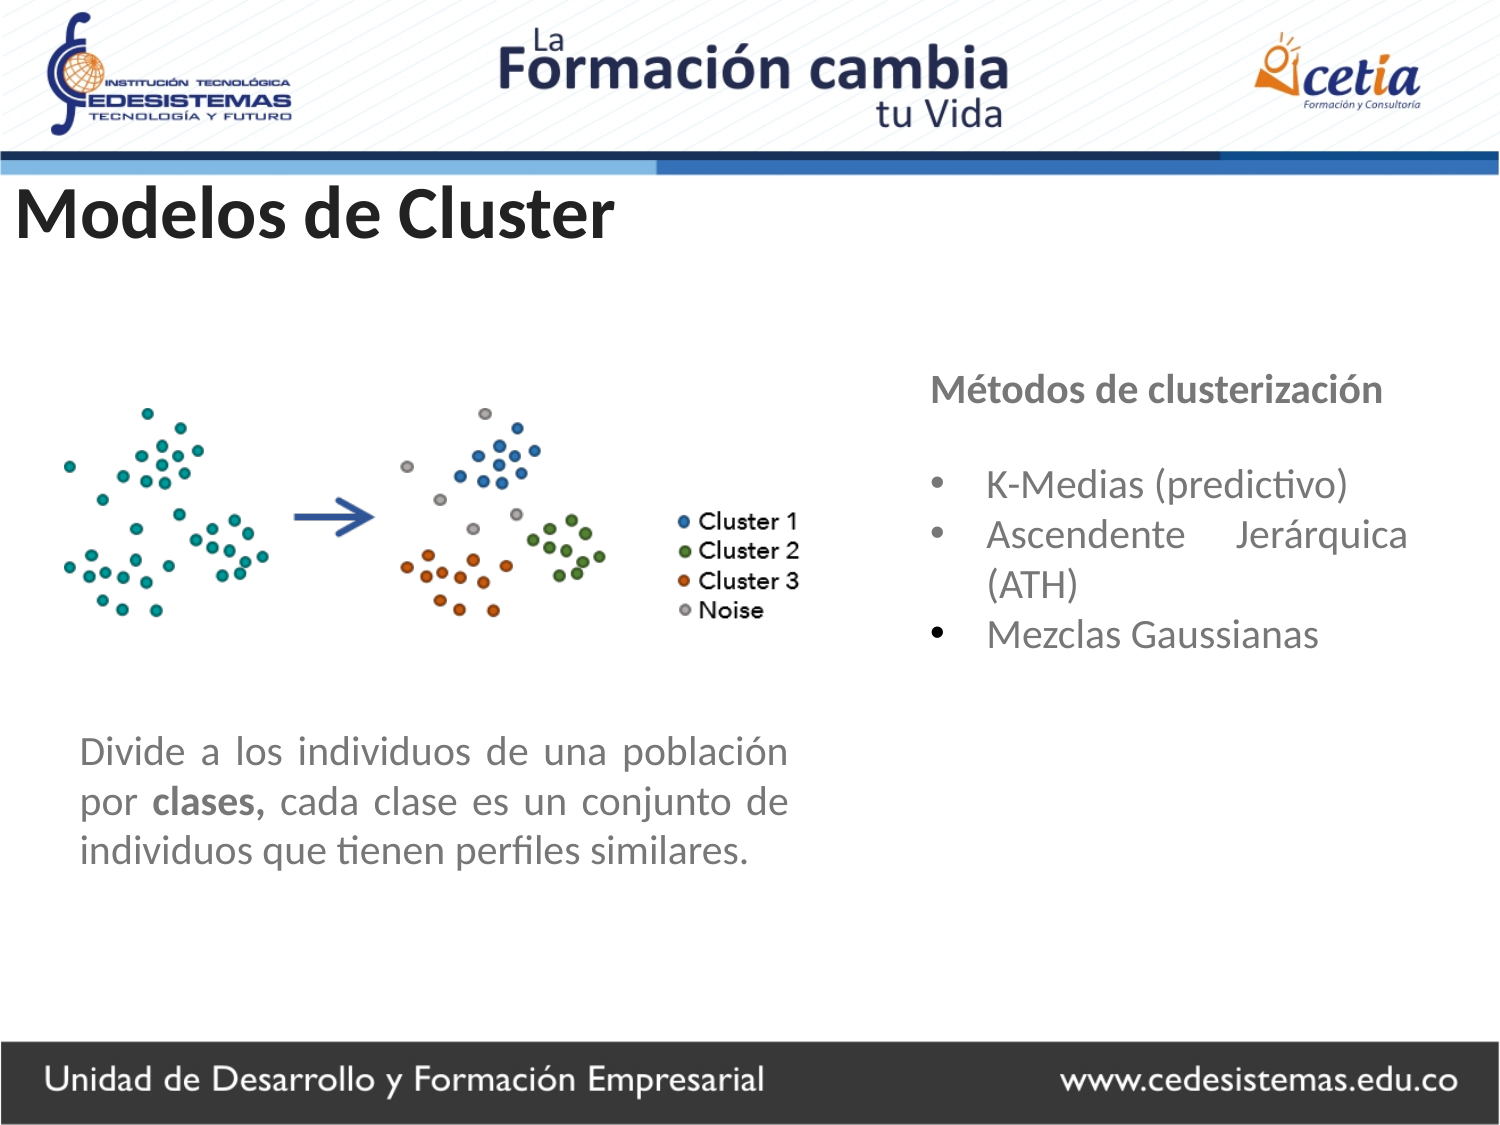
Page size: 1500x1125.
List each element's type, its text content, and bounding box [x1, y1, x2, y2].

text_box Métodos de clusterización K-Medias (predictivo) Ascendente Jerárquica (ATH) Mezclas Gaussianas [915, 354, 1424, 820]
text_box Divide a los individuos de una población por clases, cada clase es un conjunto de individuos que tienen perfiles similares. [64, 715, 805, 981]
picture [0, 0, 1500, 1125]
text_box Modelos de Cluster [0, 155, 1424, 261]
